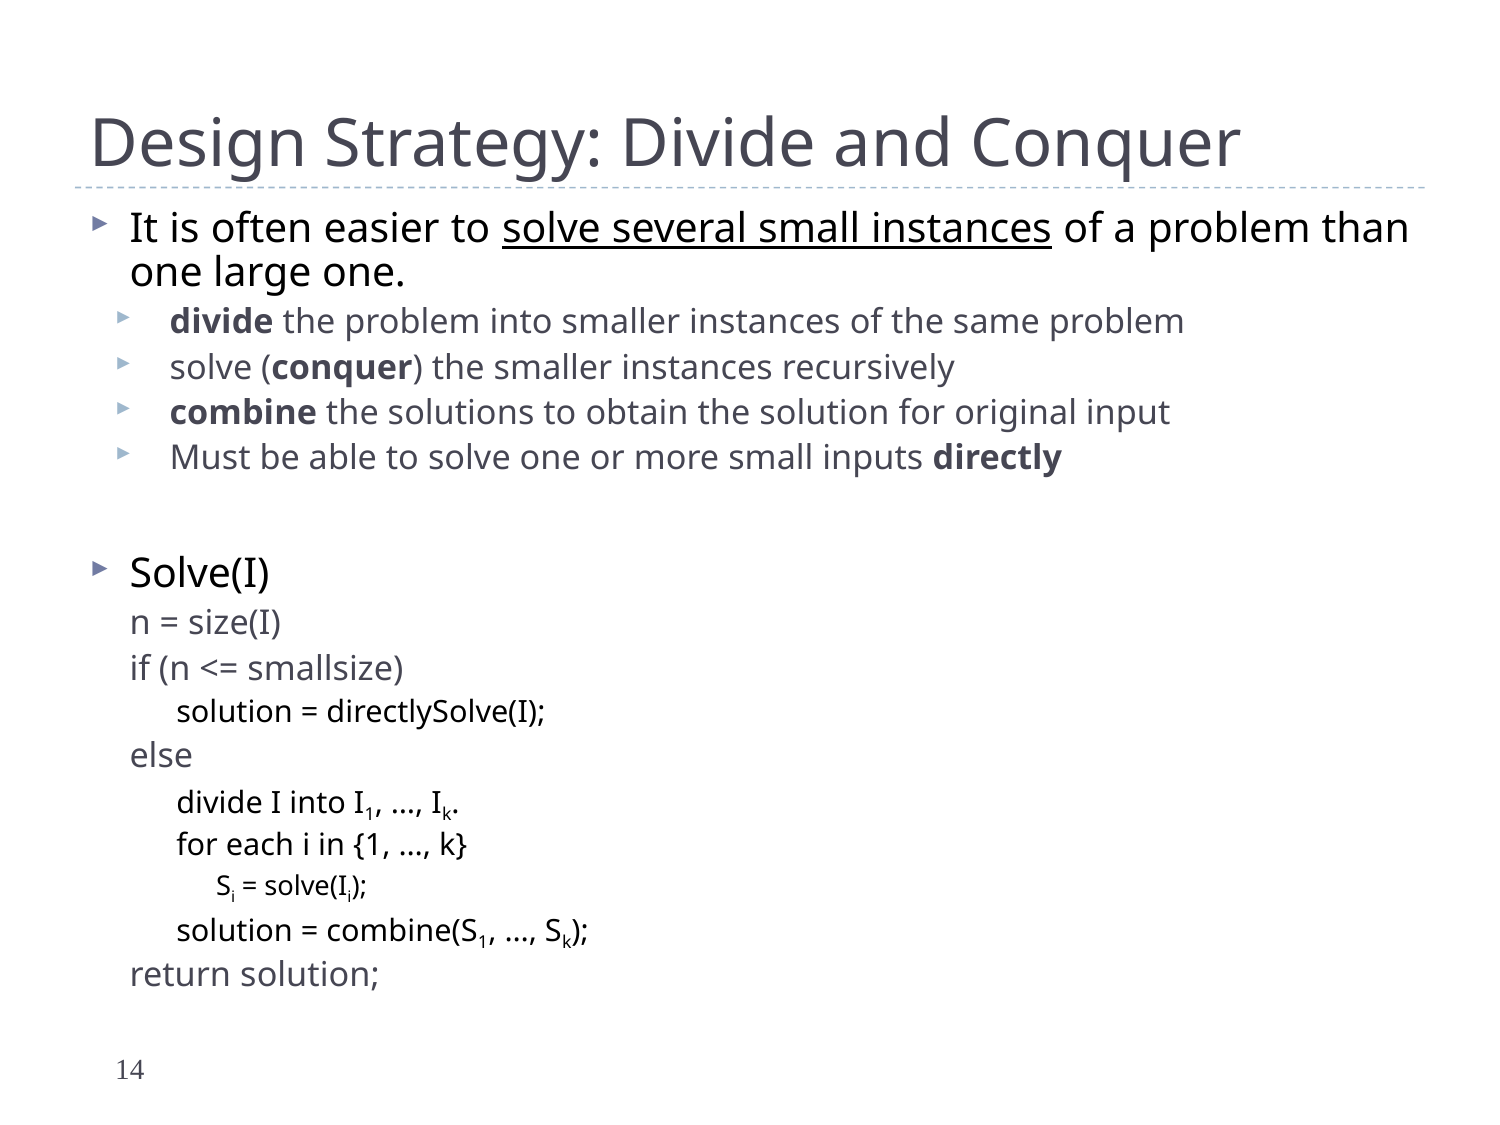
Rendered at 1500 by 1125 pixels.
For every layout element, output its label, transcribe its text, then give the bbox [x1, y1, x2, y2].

slide_number 14 [100, 1042, 426, 1103]
title Design Strategy: Divide and Conquer [75, 24, 1425, 188]
list It is often easier to solve several small instances of a problem than one large one. divide the problem into smaller instances of the same problem solve (conquer) the smaller instances recursively combine the solutions to obtain the solution for original input Must be able to solve one or more small inputs directly Solve(I) n = size(I) if (n <= smallsize) solution = directlySolve(I); else divide I into I1, …, Ik. for each i in {1, …, k} Si = solve(Ii); solution = combine(S1, …, Sk); return solution; [75, 200, 1425, 1010]
